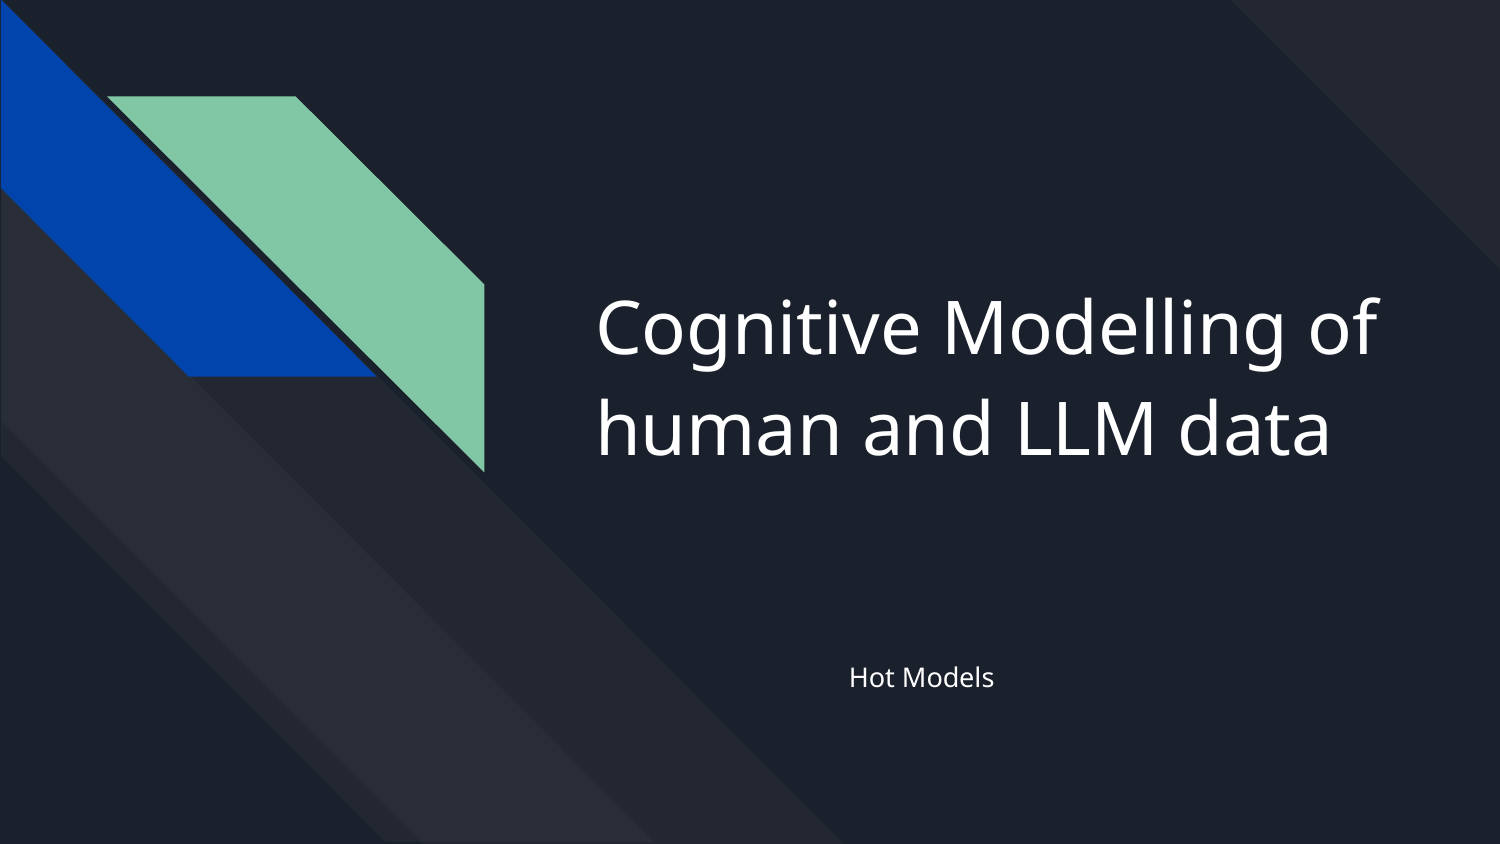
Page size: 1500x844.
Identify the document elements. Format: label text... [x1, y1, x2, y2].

subtitle Hot Models [833, 643, 1404, 727]
title Cognitive Modelling of human and LLM data [580, 260, 1404, 520]
